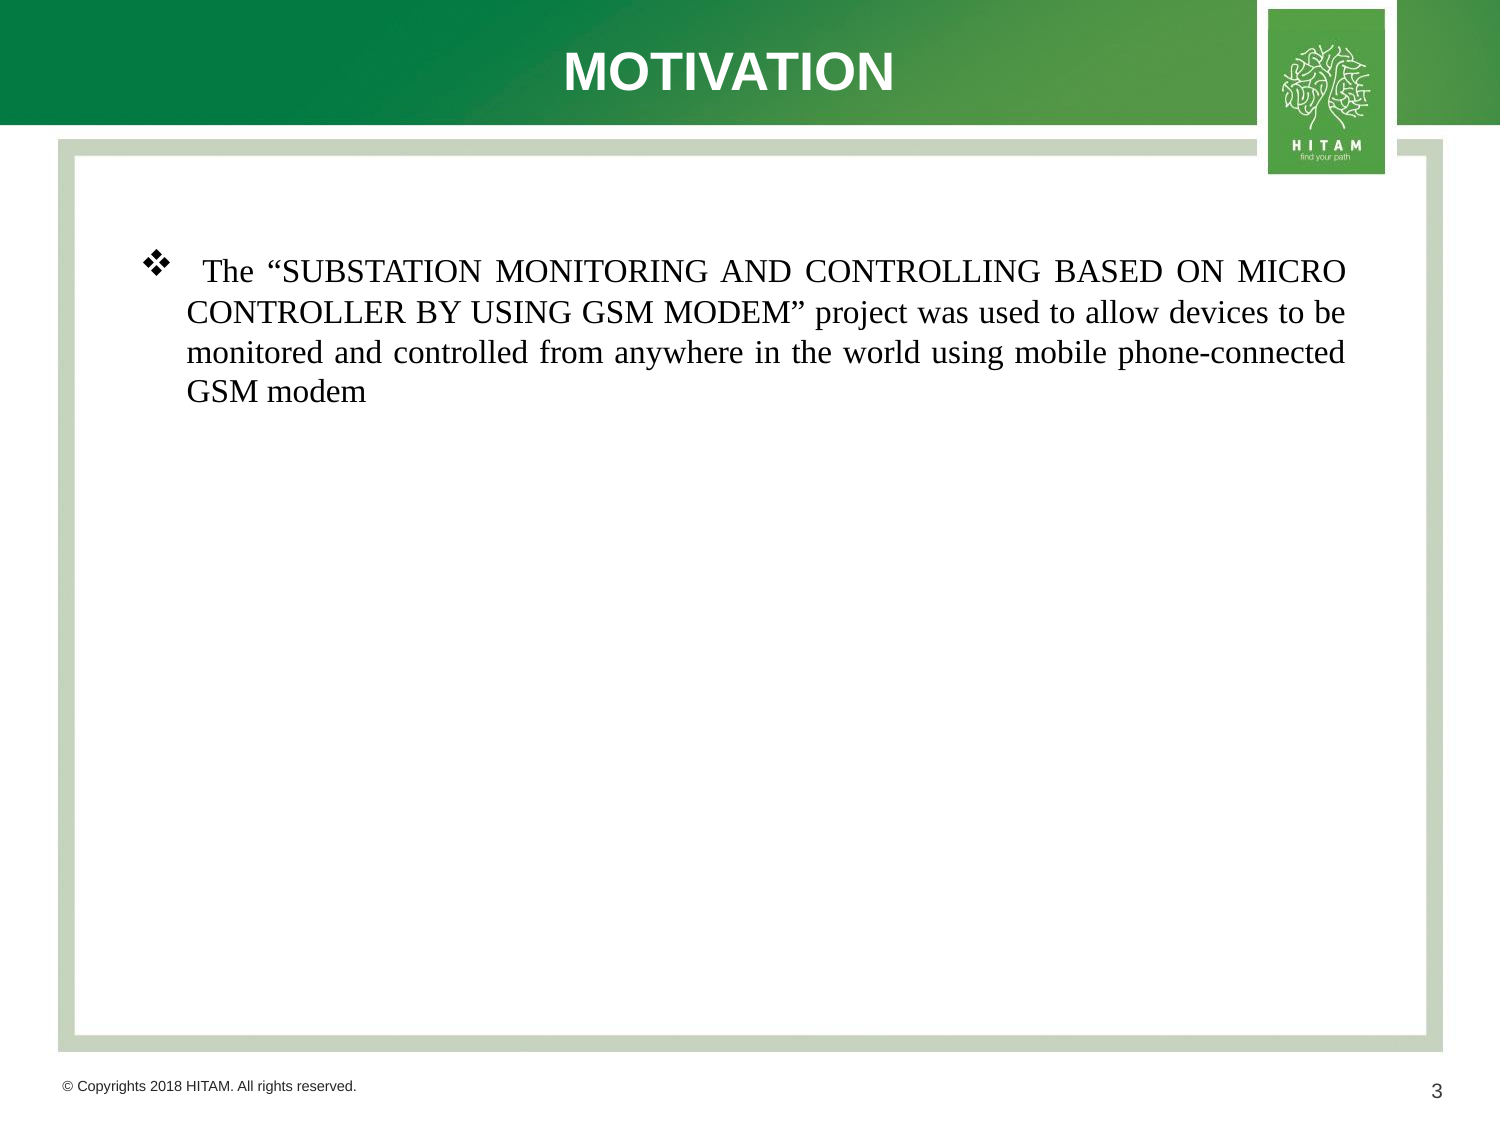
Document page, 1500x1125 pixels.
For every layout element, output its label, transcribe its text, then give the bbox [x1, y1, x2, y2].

picture [0, 0, 1500, 1125]
title MOTIVATION [54, 24, 1405, 113]
text_box The “SUBSTATION MONITORING AND CONTROLLING BASED ON MICRO CONTROLLER BY USING GSM MODEM” project was used to allow devices to be monitored and controlled from anywhere in the world using mobile phone-connected GSM modem [125, 237, 1363, 417]
